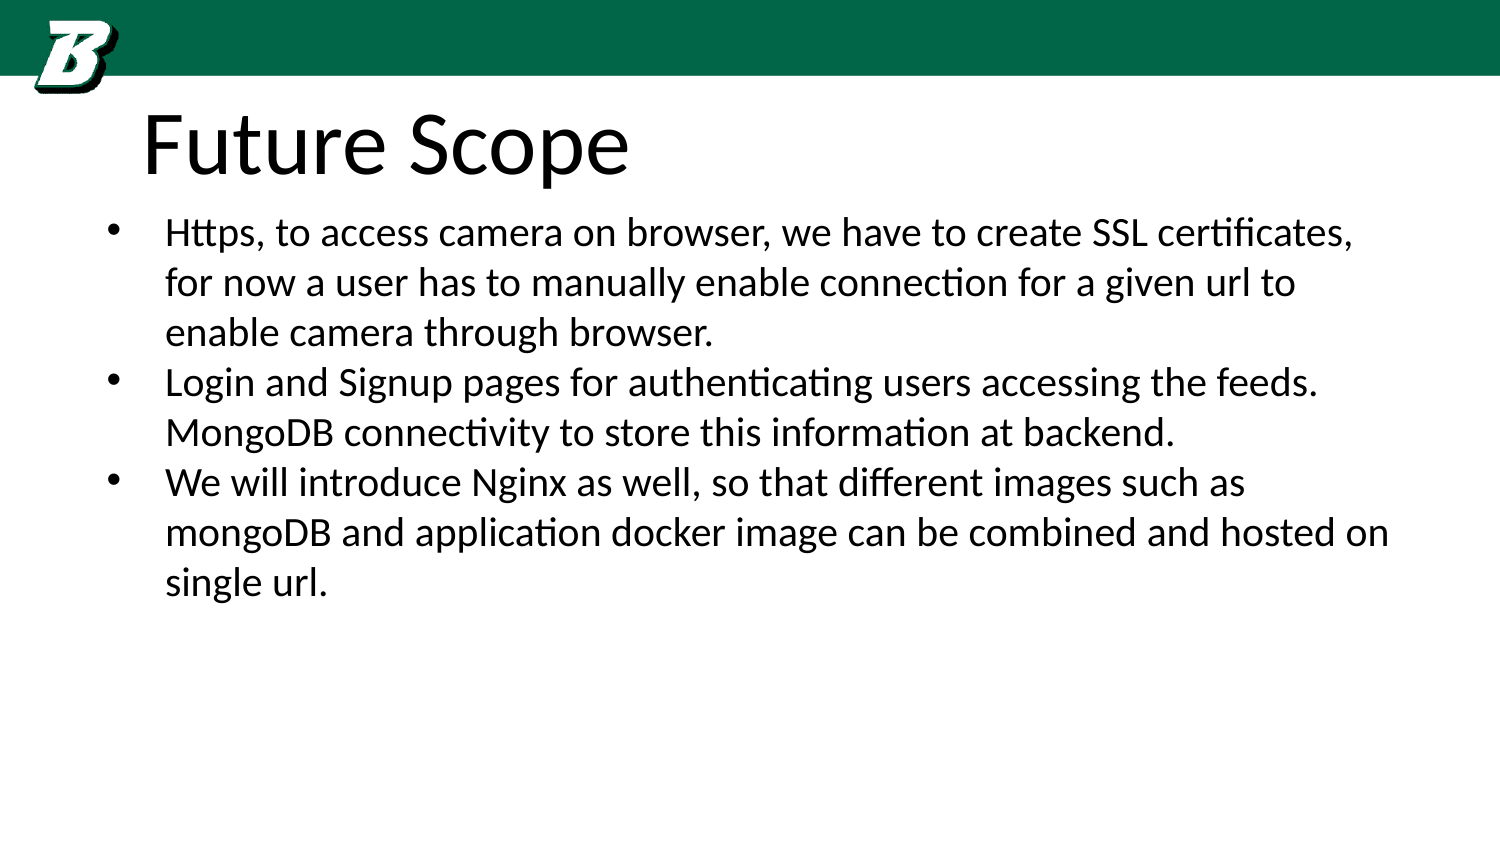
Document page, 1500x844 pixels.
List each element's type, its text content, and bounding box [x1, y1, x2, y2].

list Https, to access camera on browser, we have to create SSL certificates, for now a user has to manually enable connection for a given url to enable camera through browser. Login and Signup pages for authenticating users accessing the feeds. MongoDB connectivity to store this information at backend. We will introduce Nginx as well, so that different images such as mongoDB and application docker image can be combined and hosted on single url. [75, 196, 1425, 754]
title Future Scope [127, 67, 1478, 209]
picture [0, 0, 1500, 844]
